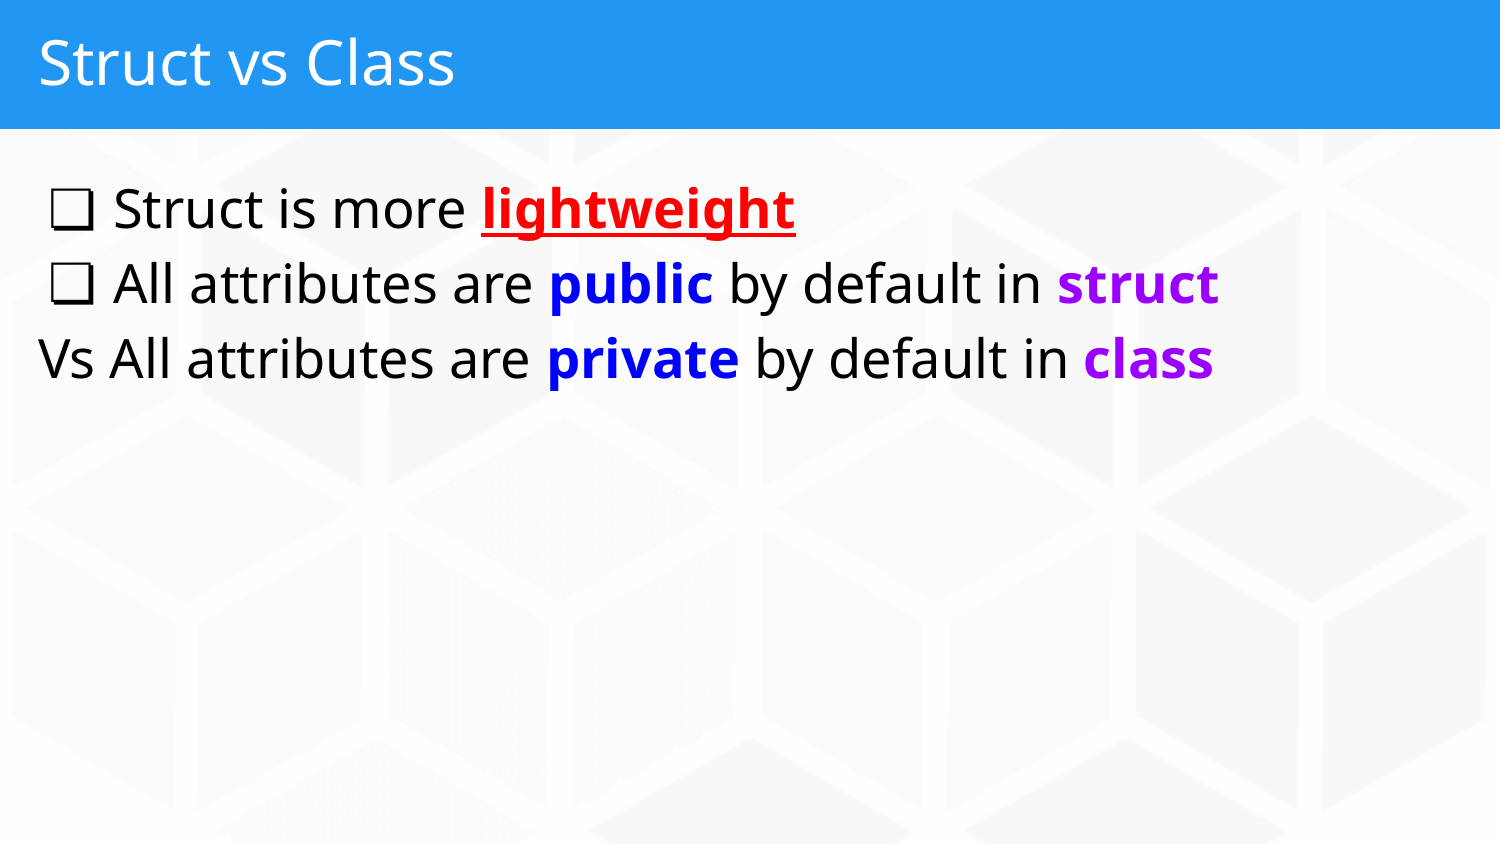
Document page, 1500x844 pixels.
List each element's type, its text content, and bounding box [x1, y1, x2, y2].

list Struct is more lightweight All attributes are public by default in struct Vs All attributes are private by default in class [23, 149, 1489, 844]
picture [0, 129, 1500, 844]
title Struct vs Class [23, 0, 1500, 122]
